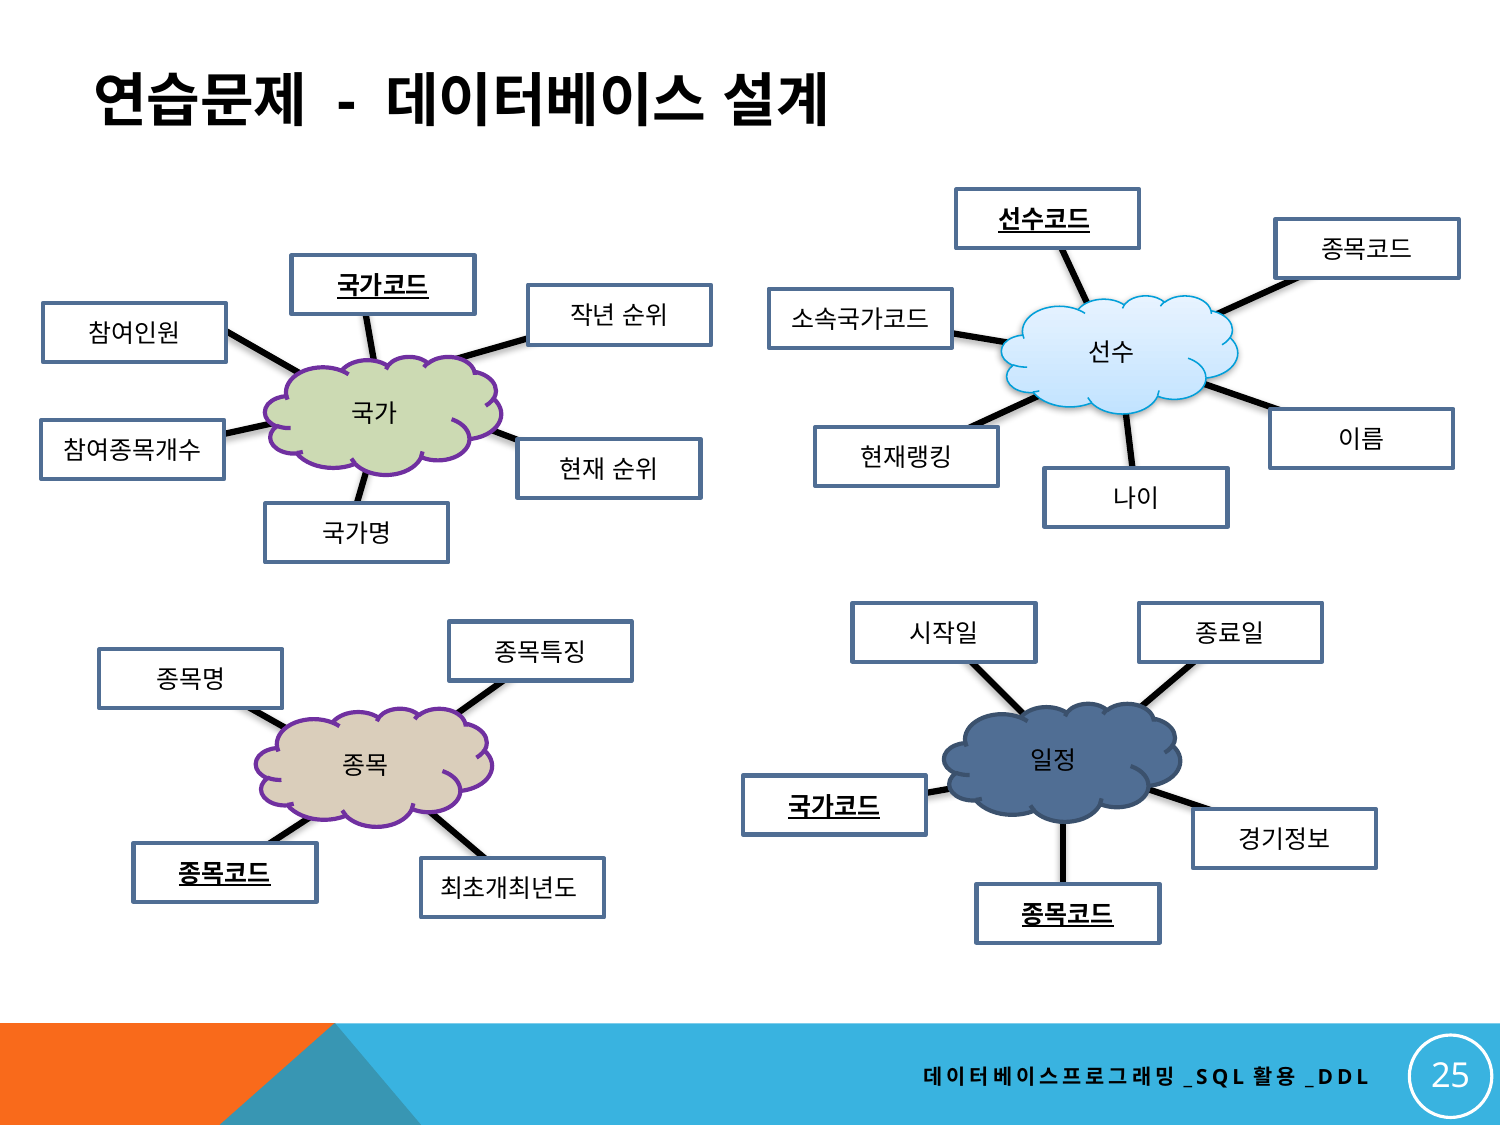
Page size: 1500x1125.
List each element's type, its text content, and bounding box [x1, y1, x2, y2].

footer 데이터베이스프로그래밍_SQL활용_DDL [537, 1053, 1384, 1099]
slide_number 25 [1407, 1033, 1494, 1120]
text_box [742, 602, 1377, 943]
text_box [41, 254, 712, 563]
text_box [99, 621, 633, 918]
text_box 연습문제 - 데이터베이스 설계 [78, 53, 1312, 144]
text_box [768, 189, 1459, 528]
